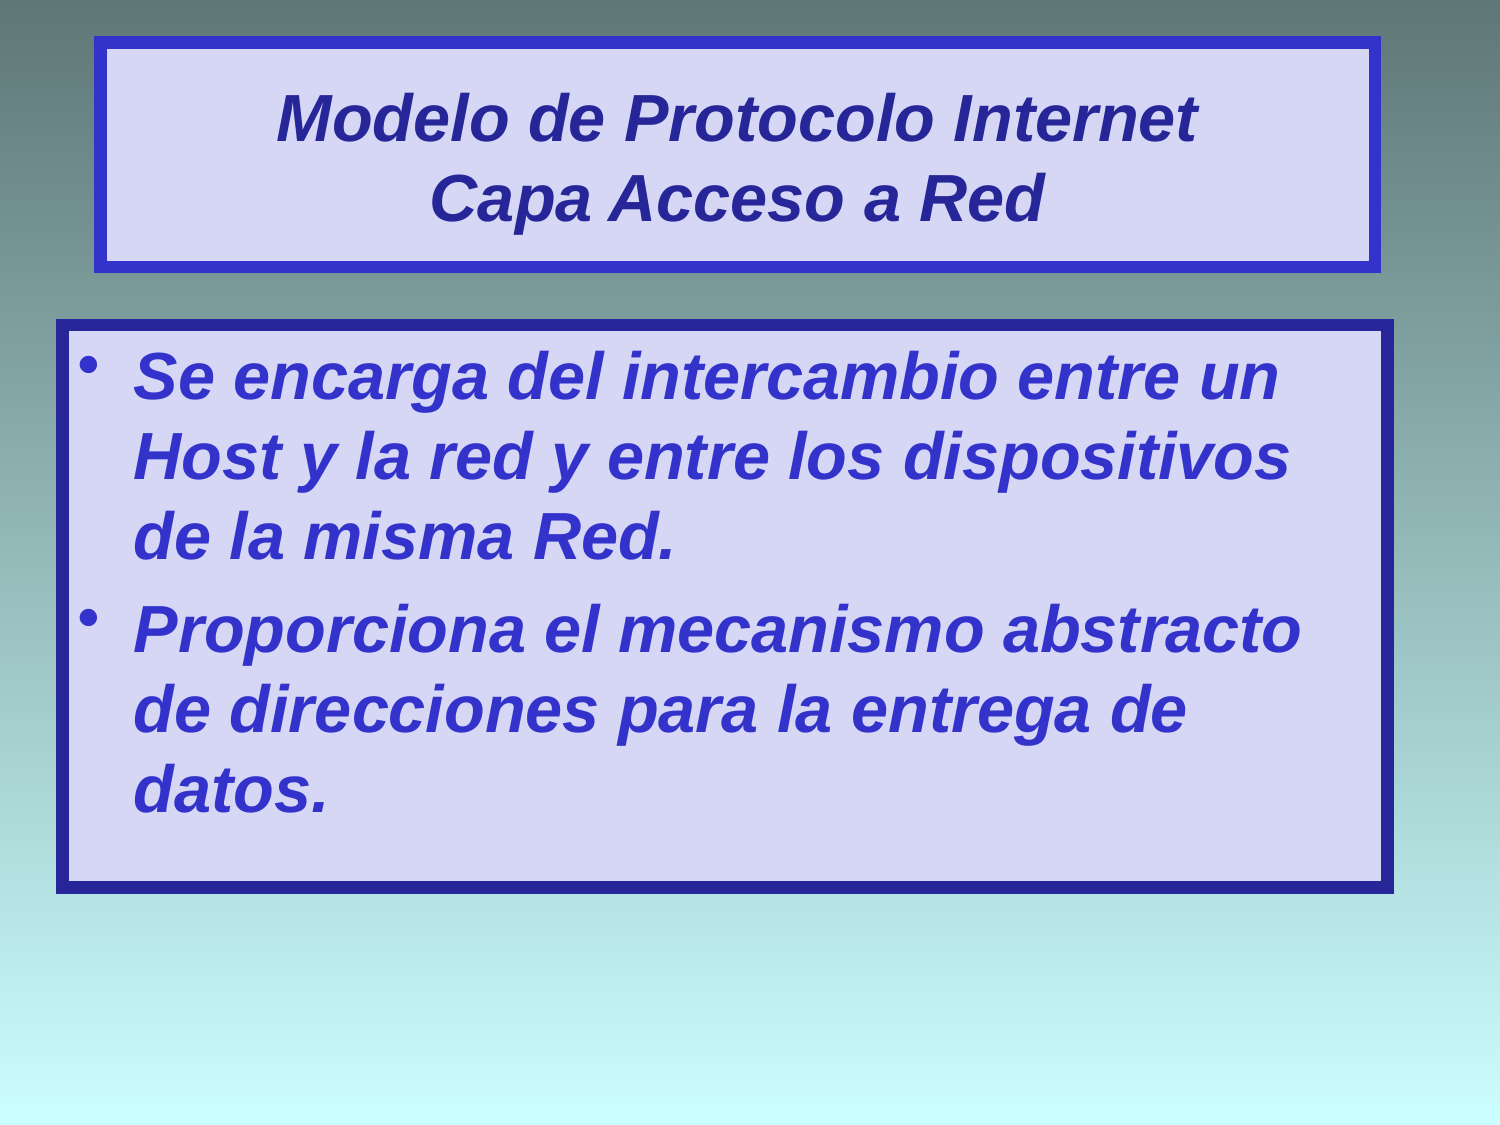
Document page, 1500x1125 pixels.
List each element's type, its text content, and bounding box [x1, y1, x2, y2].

list Se encarga del intercambio entre un Host y la red y entre los dispositivos de la misma Red. Proporciona el mecanismo abstracto de direcciones para la entrega de datos. [62, 324, 1388, 888]
title Modelo de Protocolo Internet Capa Acceso a Red [100, 42, 1376, 268]
